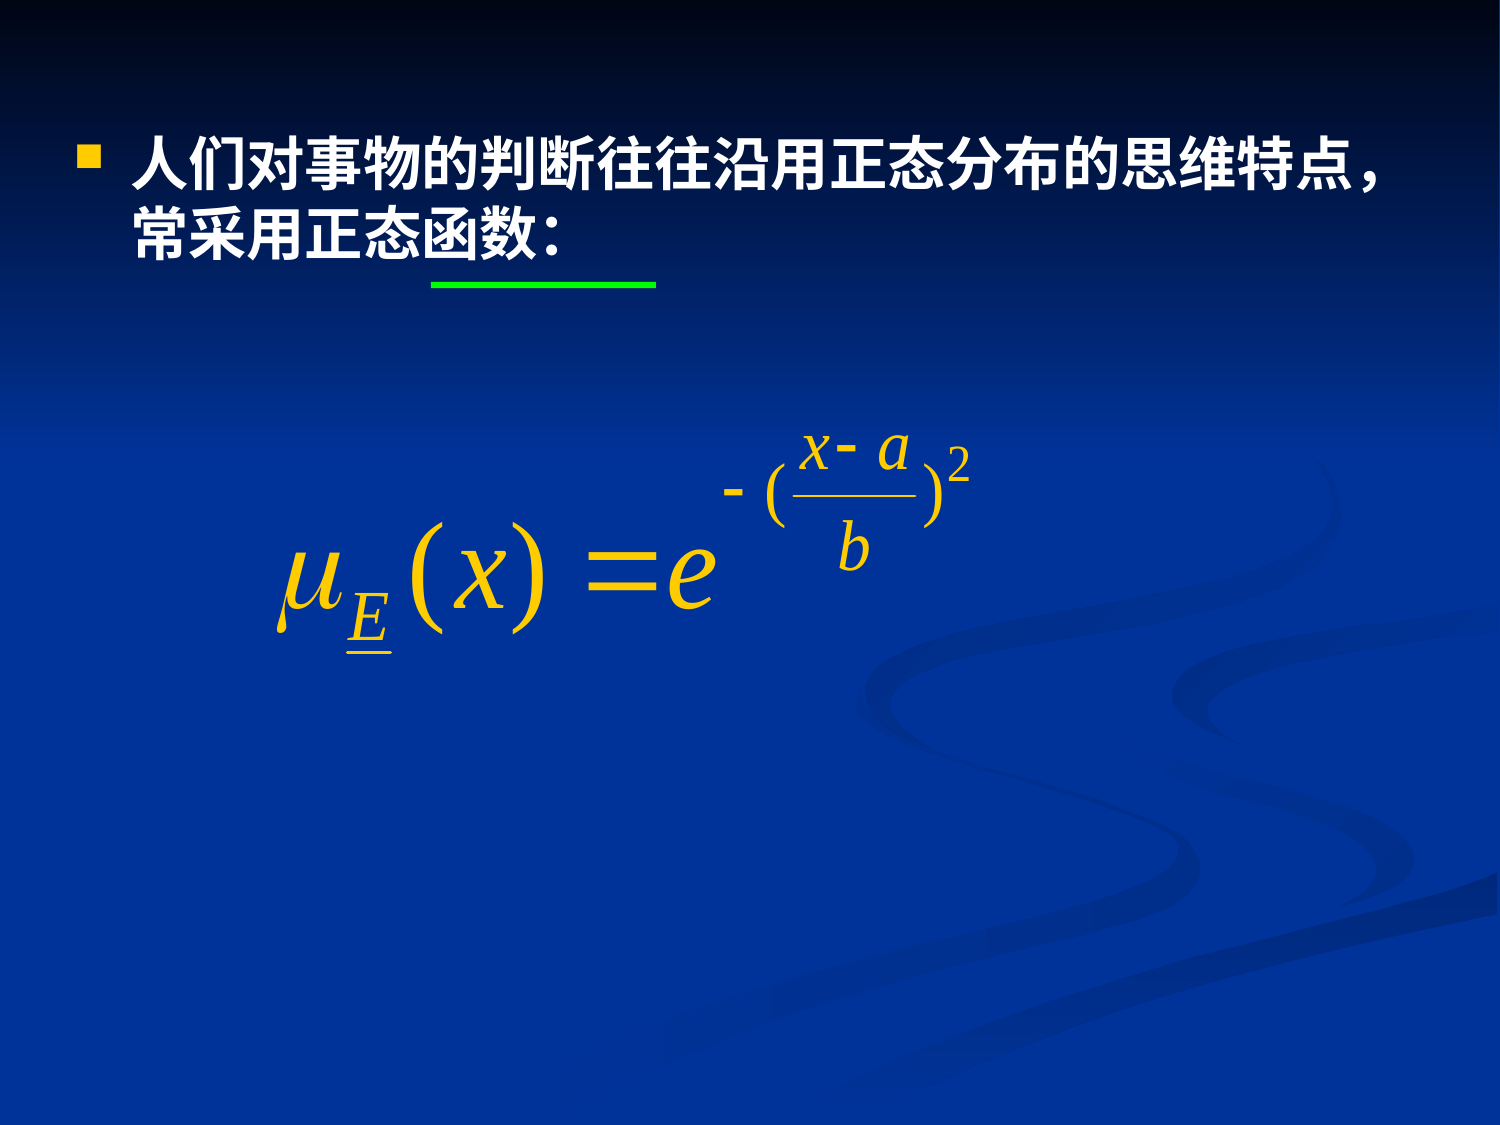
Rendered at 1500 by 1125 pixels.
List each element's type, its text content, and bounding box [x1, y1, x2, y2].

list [253, 390, 992, 674]
list 人们对事物的判断往往沿用正态分布的思维特点，常采用正态函数： [58, 119, 1374, 863]
